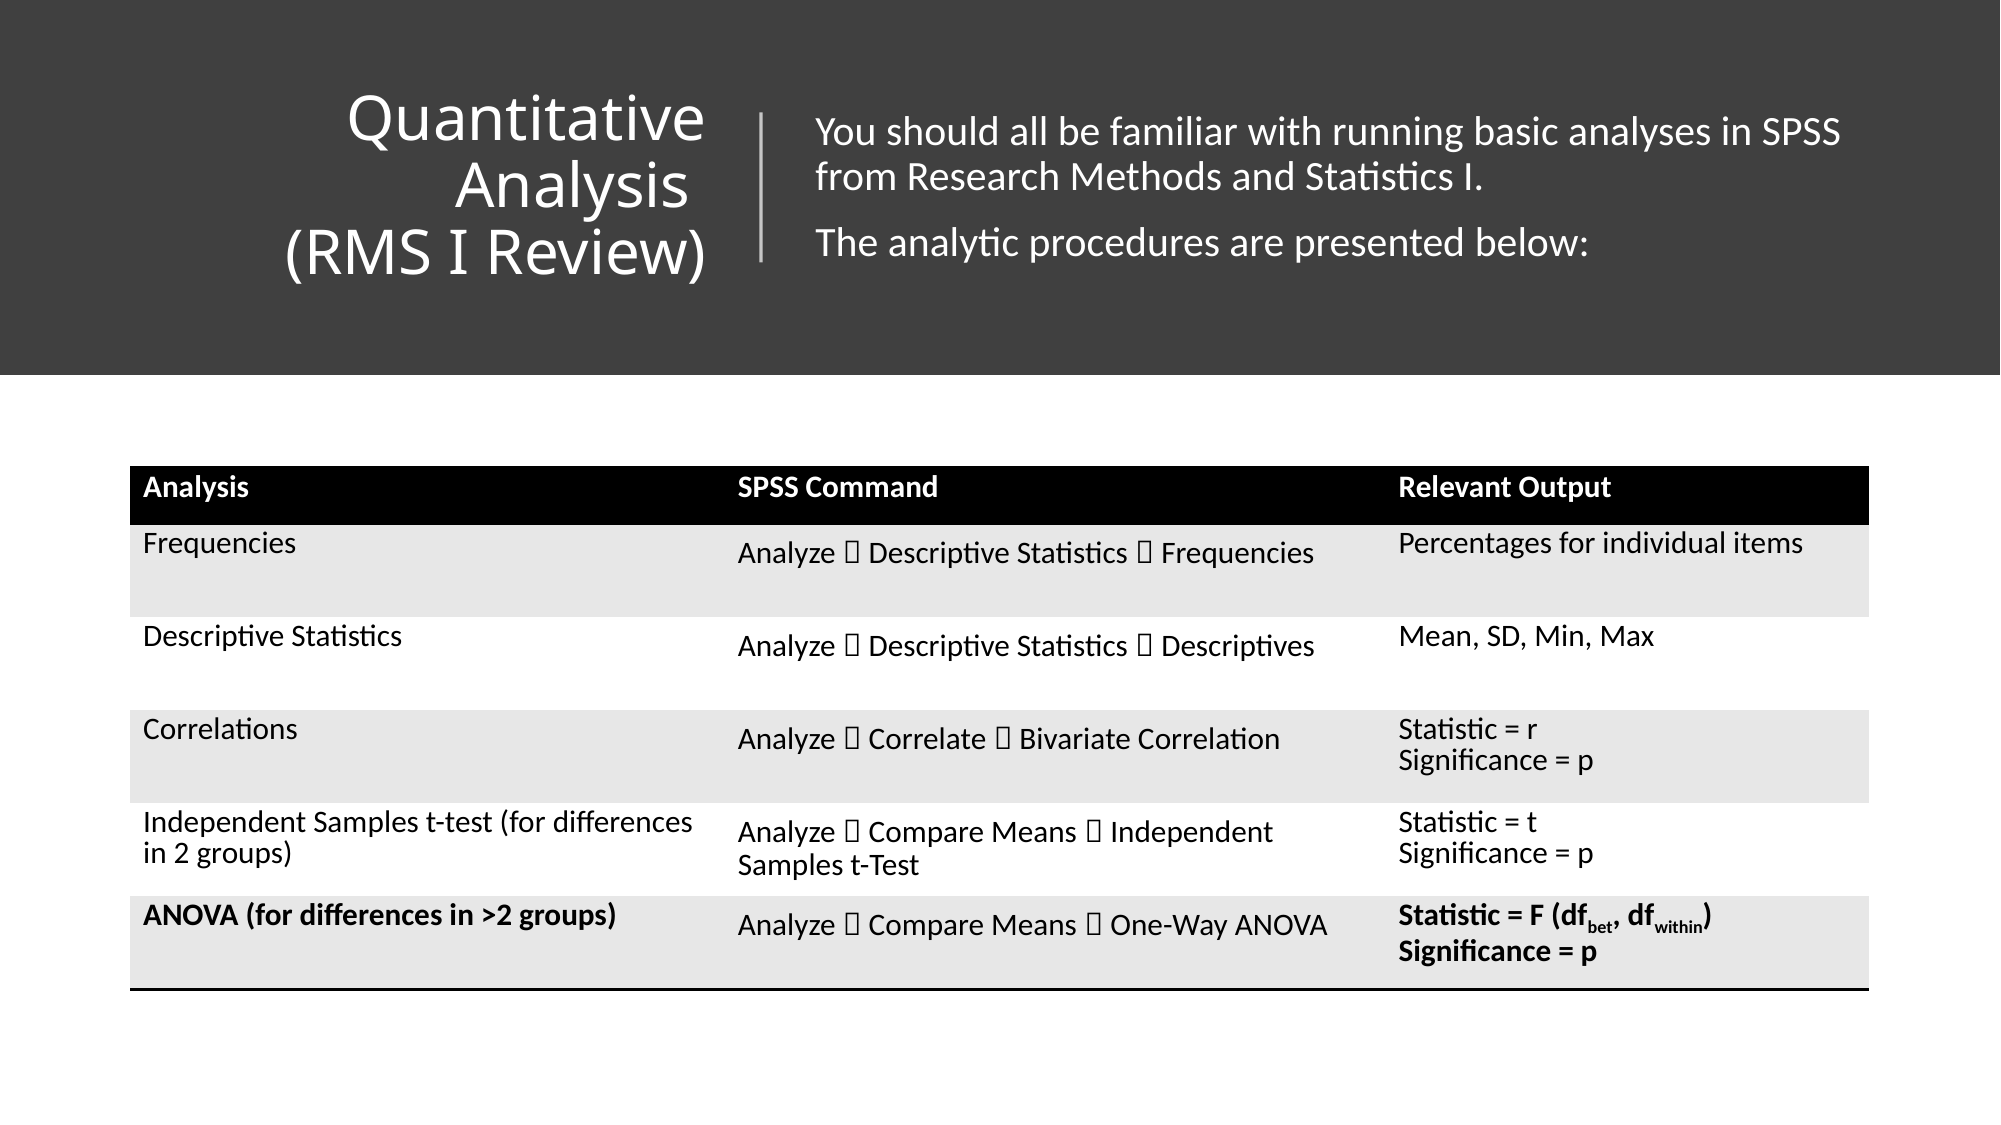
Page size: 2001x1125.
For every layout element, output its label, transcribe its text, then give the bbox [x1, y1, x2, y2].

table_header Analysis [130, 470, 725, 522]
table_header Relevant Output [1386, 470, 1869, 522]
table_cell Frequencies [130, 525, 725, 617]
table_cell Descriptive Statistics [130, 617, 725, 710]
title Quantitative Analysis (RMS I Review) [130, 78, 722, 297]
list You should all be familiar with running basic analyses in SPSS from Research Methods and Statistics I. The analytic procedures are presented below: [800, 67, 1869, 308]
table_cell Correlations [130, 710, 725, 803]
table_cell Analyze  Descriptive Statistics  Frequencies [725, 525, 1386, 617]
table_cell Statistic = t Significance = p [1386, 803, 1869, 896]
text_box [0, 0, 2000, 376]
table_cell Mean, SD, Min, Max [1386, 617, 1869, 710]
table_cell Analyze  Correlate  Bivariate Correlation [725, 710, 1386, 803]
table_cell Statistic = F (dfbet, dfwithin) Significance = p [1386, 896, 1869, 988]
table_header SPSS Command [725, 470, 1386, 522]
table_cell Analyze  Compare Means  One-Way ANOVA [725, 896, 1386, 988]
table_cell Percentages for individual items [1386, 525, 1869, 617]
table_cell Independent Samples t-test (for differences in 2 groups) [130, 803, 725, 896]
table_cell Analyze  Compare Means  Independent Samples t-Test [725, 803, 1386, 896]
table_cell Analyze  Descriptive Statistics  Descriptives [725, 617, 1386, 710]
table_cell Statistic = r Significance = p [1386, 710, 1869, 803]
table_cell ANOVA (for differences in >2 groups) [130, 896, 725, 988]
